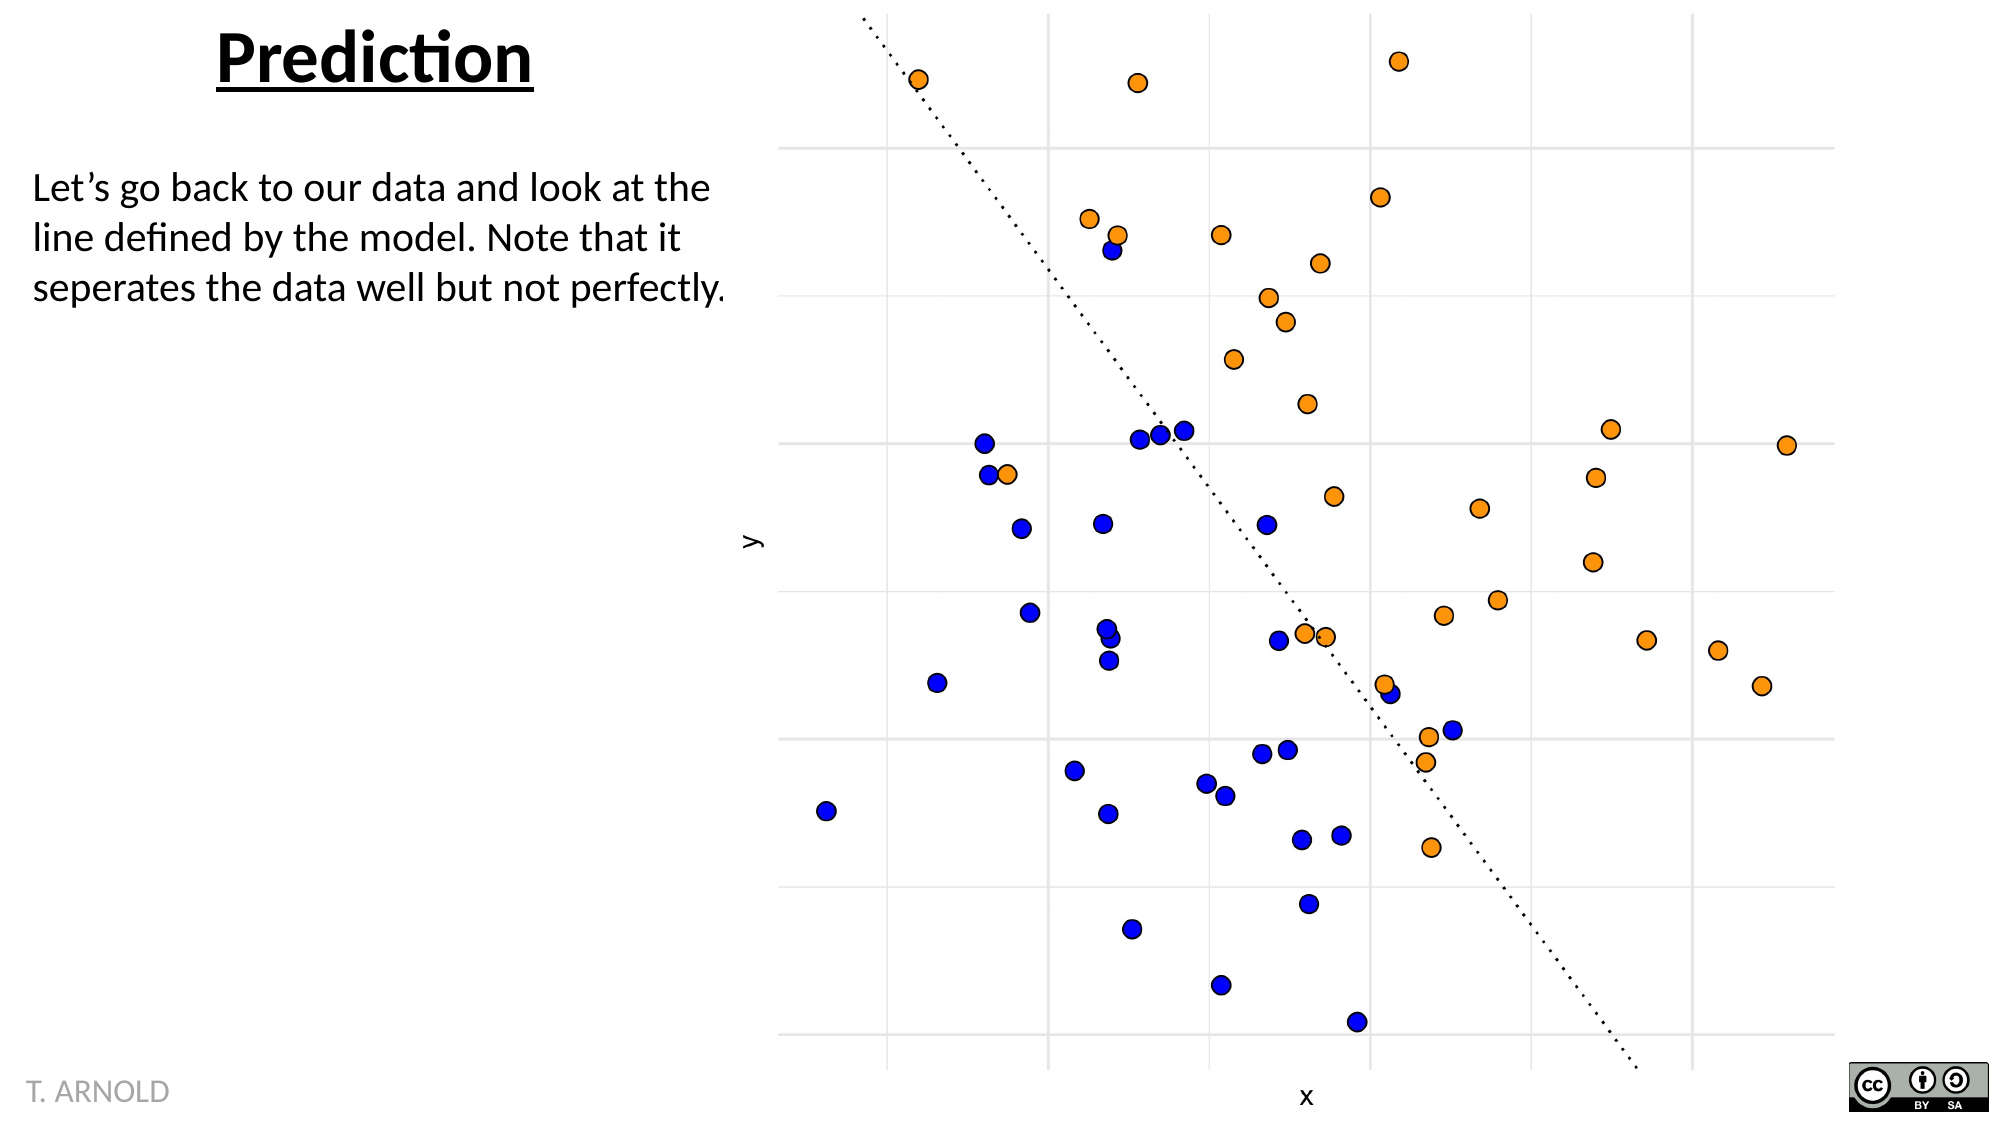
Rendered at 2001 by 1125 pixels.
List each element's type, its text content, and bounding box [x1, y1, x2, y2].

text_box Let’s go back to our data and look at the line defined by the model. Note that it seperates the data well but not perfectly. [18, 152, 723, 318]
text_box T. ARNOLD [11, 1062, 673, 1117]
text_box Prediction [0, 0, 723, 105]
picture [723, 0, 1989, 1125]
